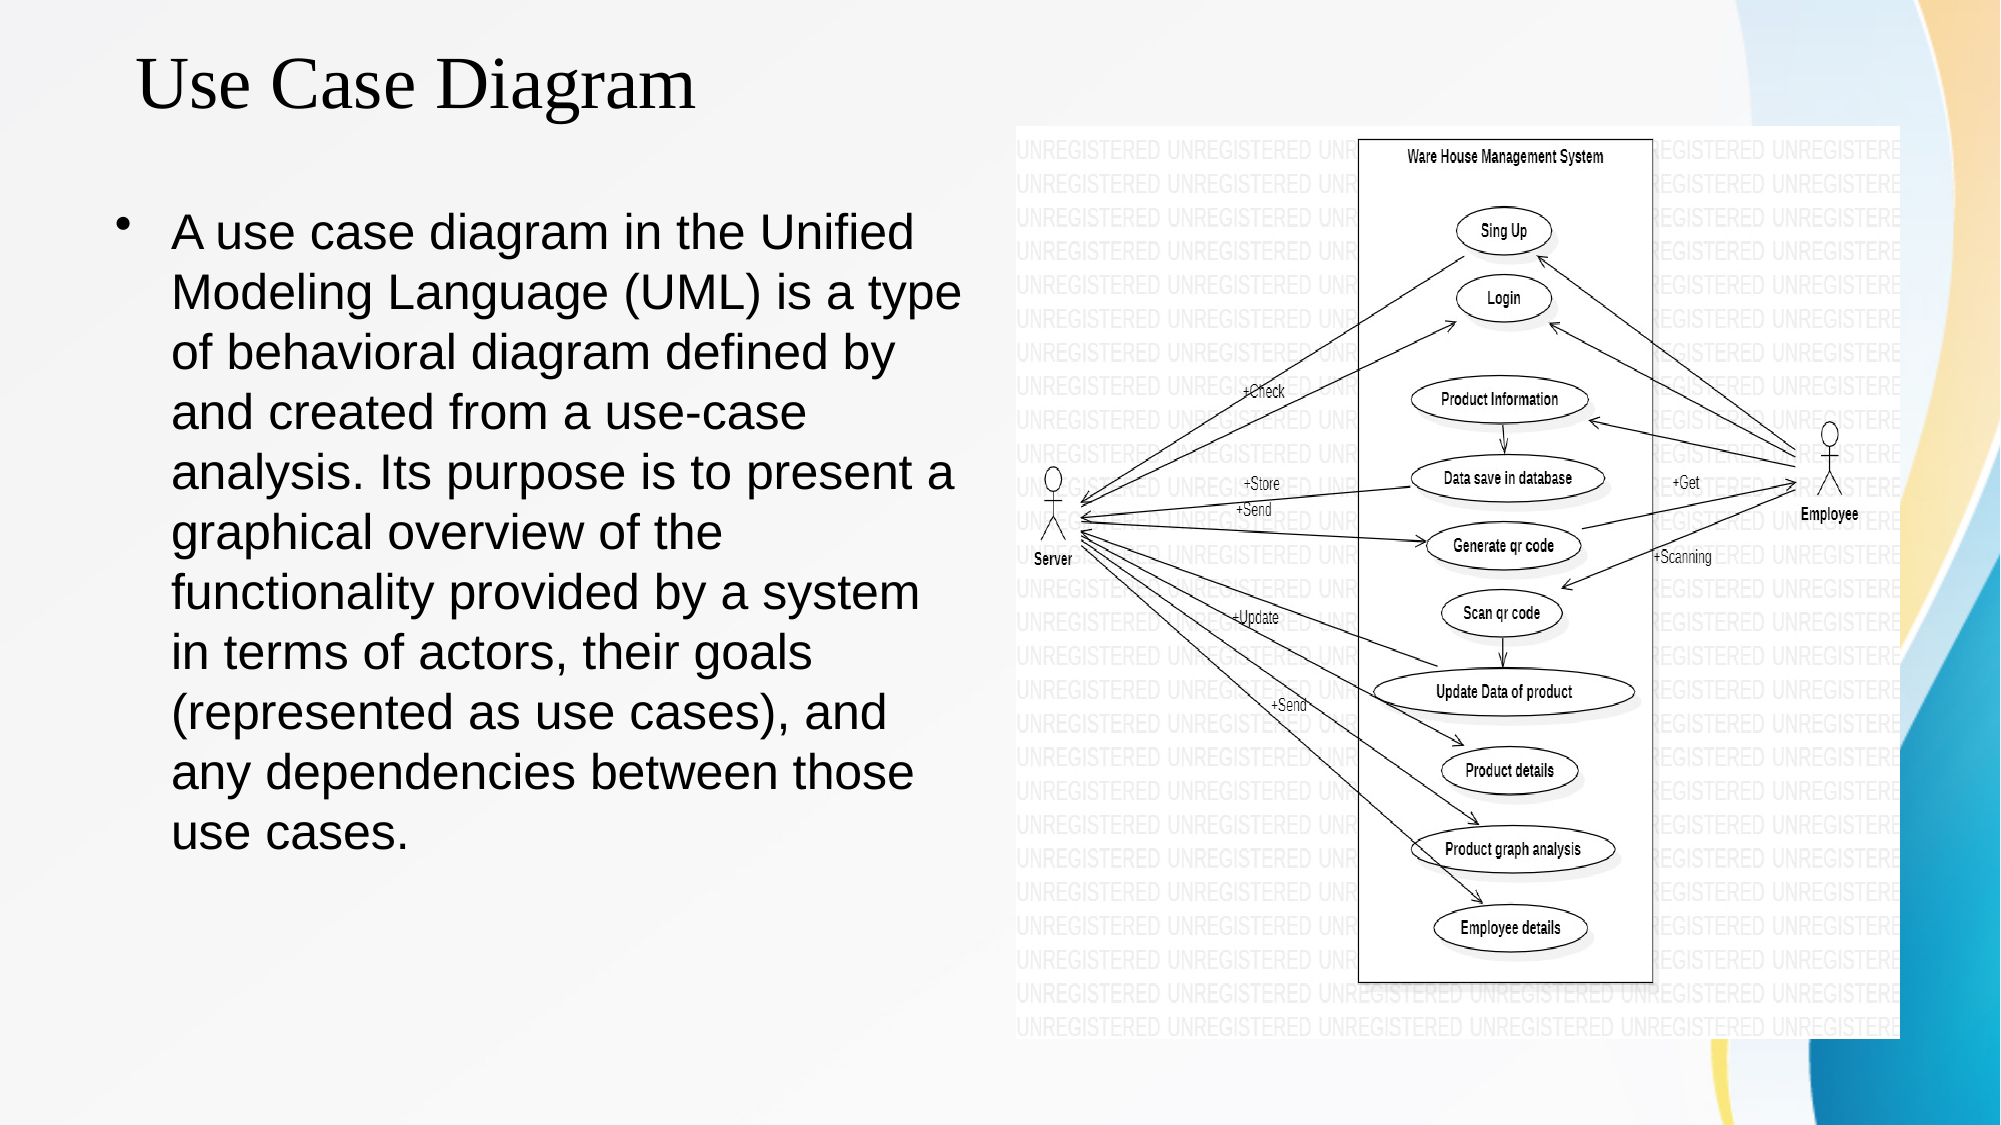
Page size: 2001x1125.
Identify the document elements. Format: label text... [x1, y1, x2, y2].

list A use case diagram in the Unified Modeling Language (UML) is a type of behavioral diagram defined by and created from a use-case analysis. Its purpose is to present a graphical overview of the functionality provided by a system in terms of actors, their goals (represented as use cases), and any dependencies between those use cases. [99, 192, 984, 1006]
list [1016, 126, 1900, 1039]
picture [0, 0, 2001, 1125]
title Use Case Diagram [99, 30, 1901, 127]
